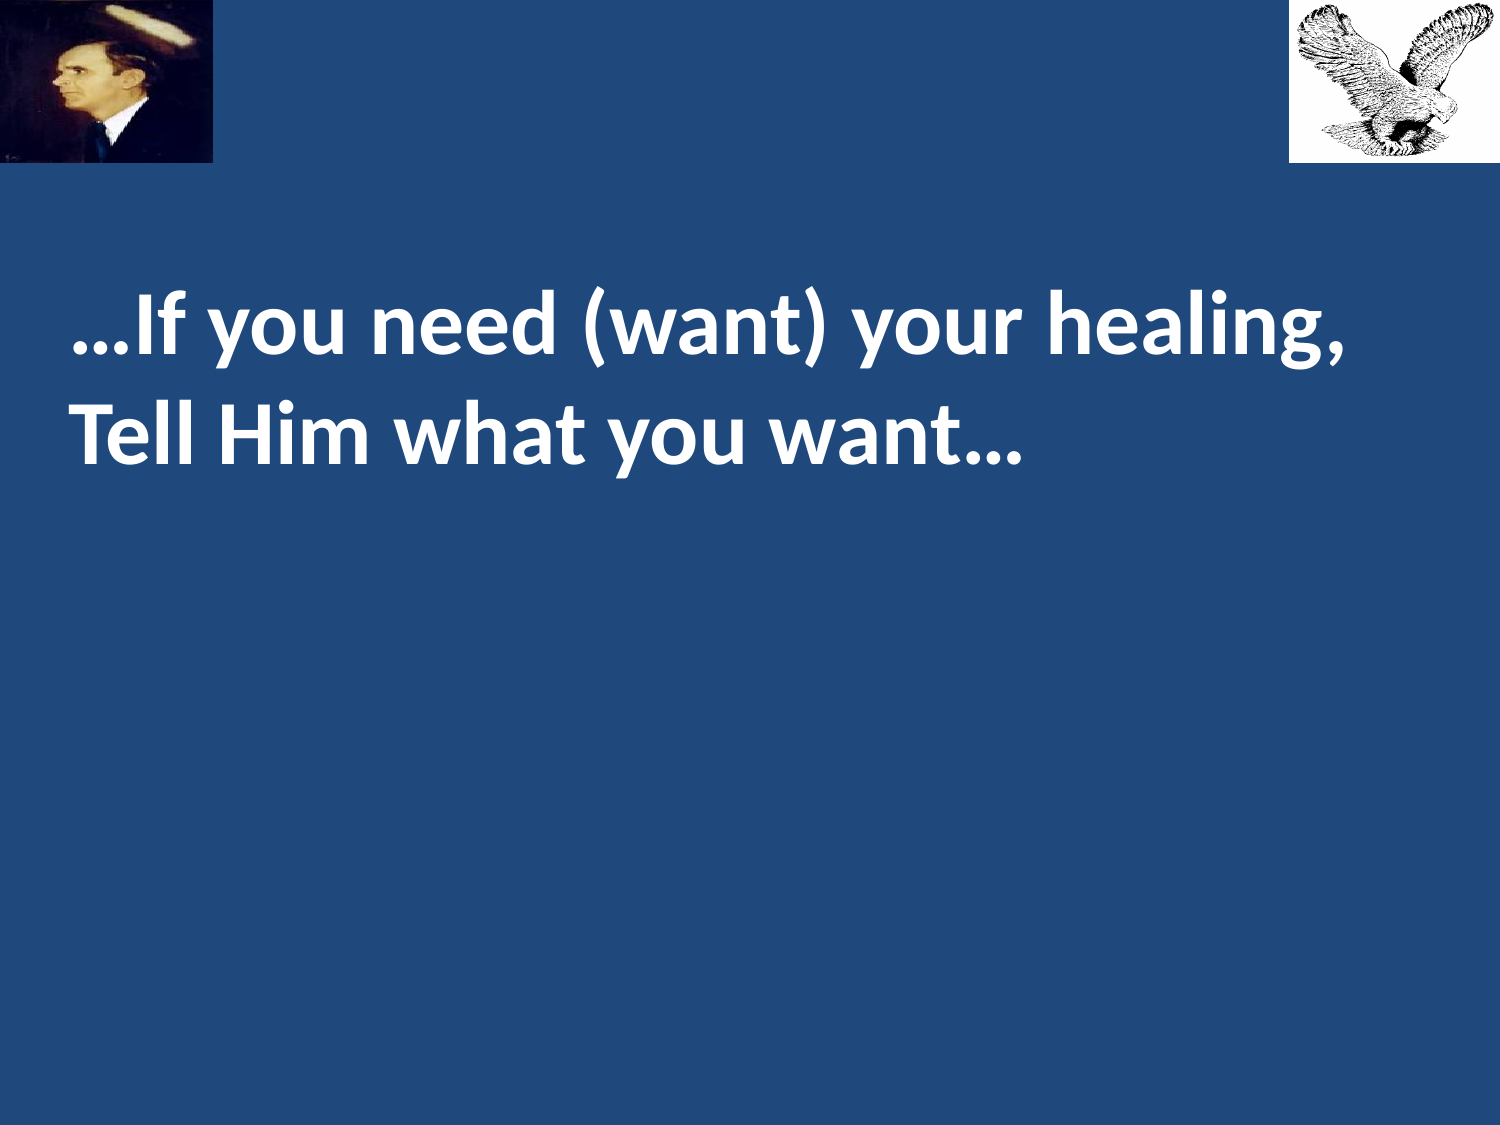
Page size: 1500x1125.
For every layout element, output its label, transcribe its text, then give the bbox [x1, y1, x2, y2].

picture [0, 0, 213, 163]
list …If you need (want) your healing, Tell Him what you want… [53, 255, 1404, 998]
picture [1288, 0, 1500, 163]
